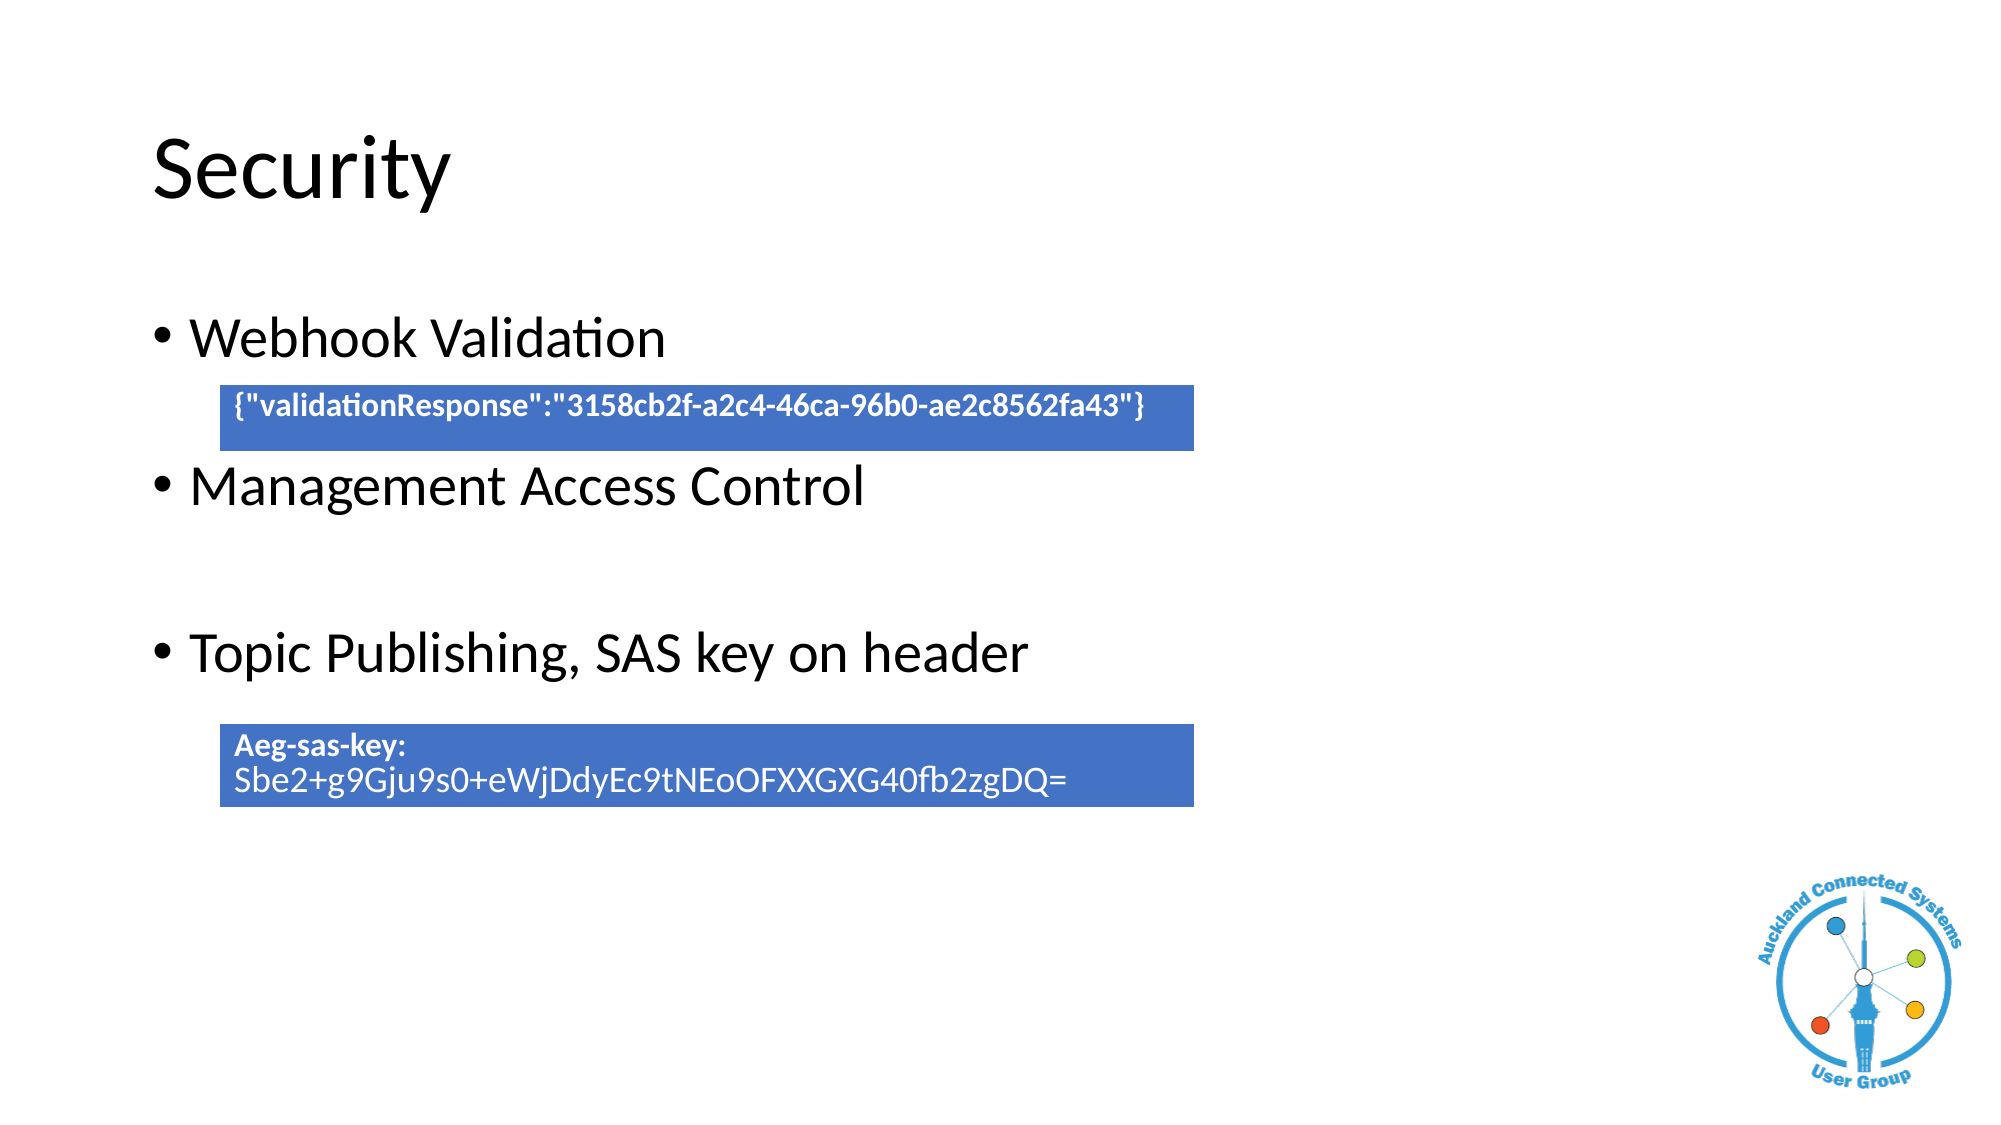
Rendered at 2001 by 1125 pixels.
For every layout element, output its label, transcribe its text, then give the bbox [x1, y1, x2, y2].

picture [1754, 866, 1971, 1103]
table_header {"validationResponse":"3158cb2f-a2c4-46ca-96b0-ae2c8562fa43"} [220, 385, 1194, 451]
list Webhook Validation Management Access Control Topic Publishing, SAS key on header [137, 299, 1863, 1014]
table_header Aeg-sas-key: Sbe2+g9Gju9s0+eWjDdyEc9tNEoOFXXGXG40fb2zgDQ= [220, 724, 1194, 807]
title Security [137, 59, 1863, 278]
